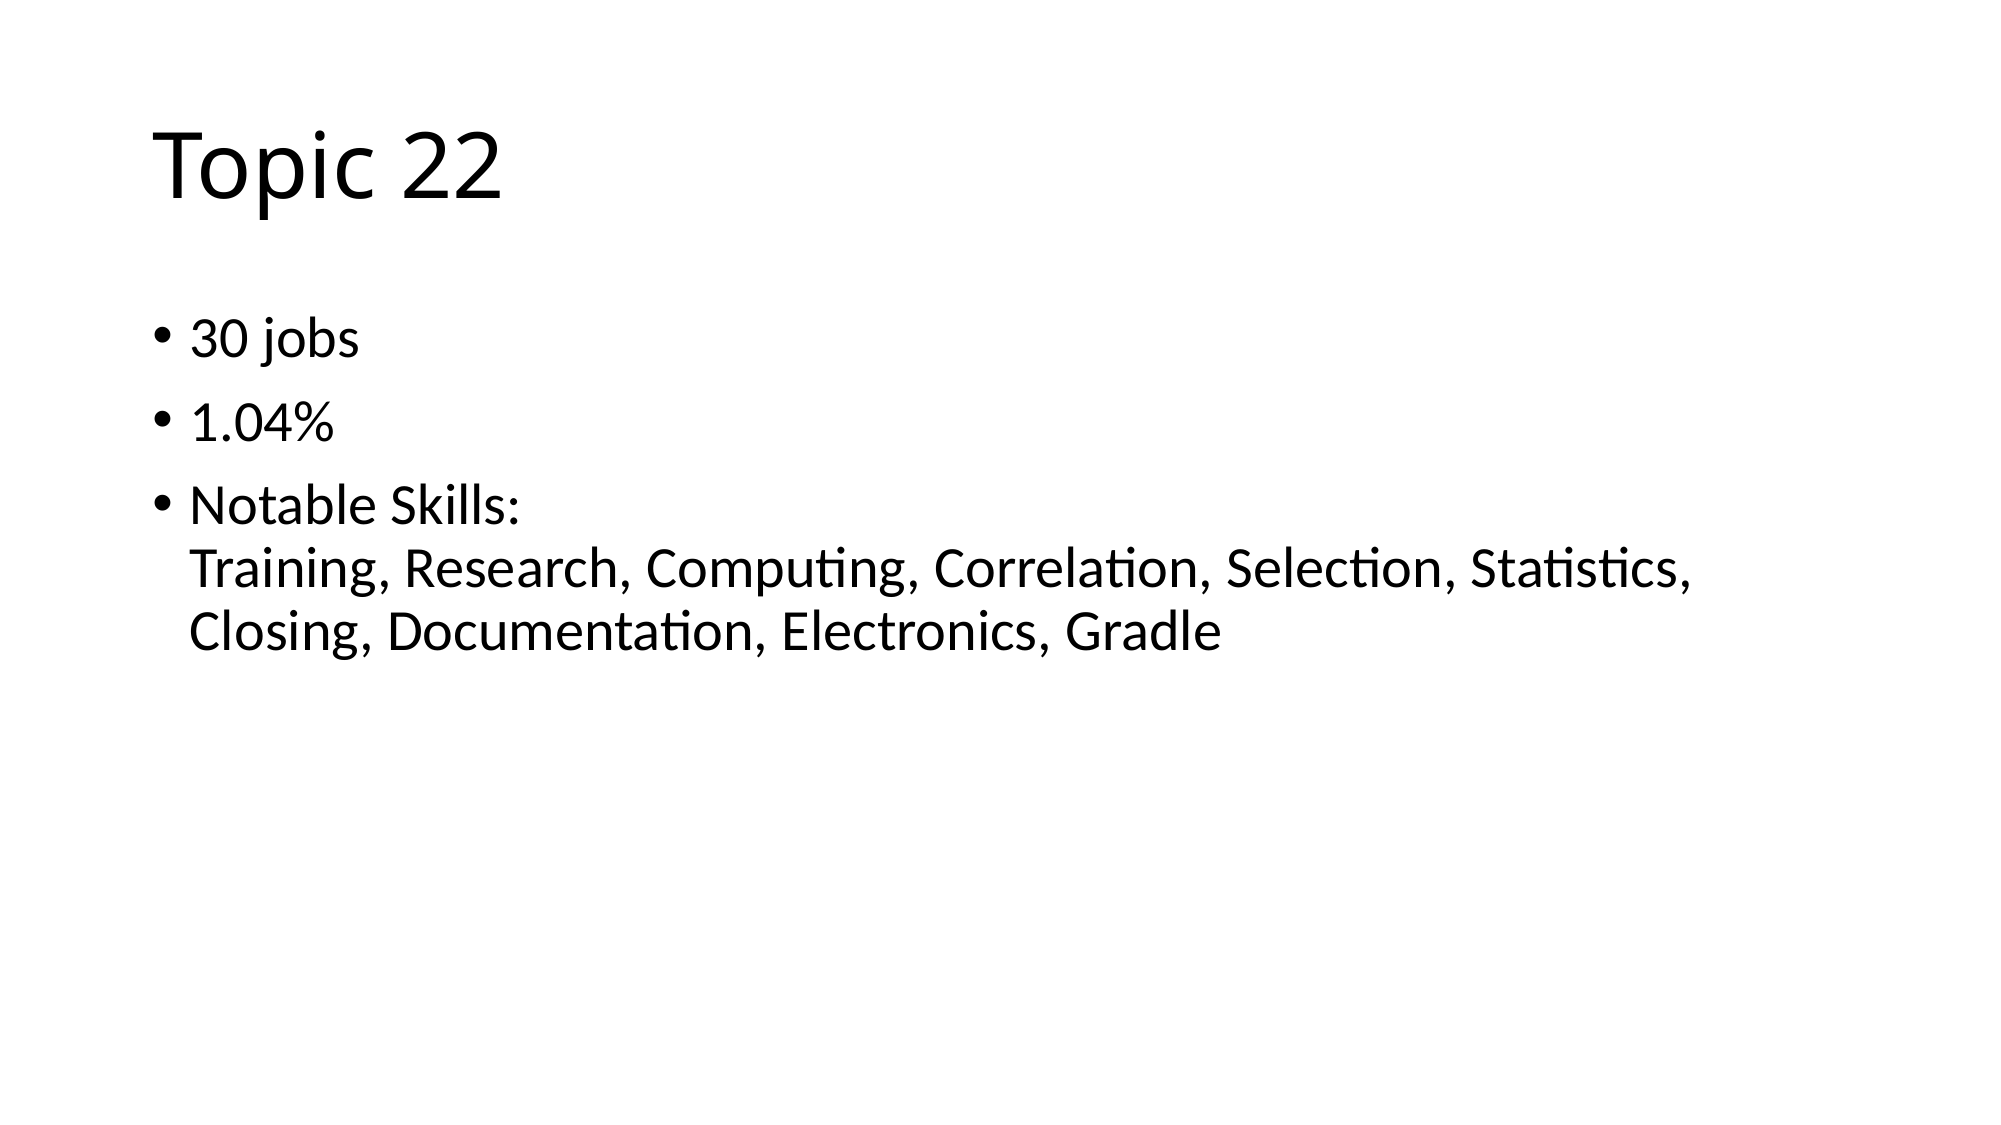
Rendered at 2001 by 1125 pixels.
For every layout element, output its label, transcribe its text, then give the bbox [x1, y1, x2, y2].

list 30 jobs 1.04% Notable Skills: Training, Research, Computing, Correlation, Selection, Statistics, Closing, Documentation, Electronics, Gradle [137, 299, 1863, 1014]
title Topic 22 [137, 59, 1863, 278]
